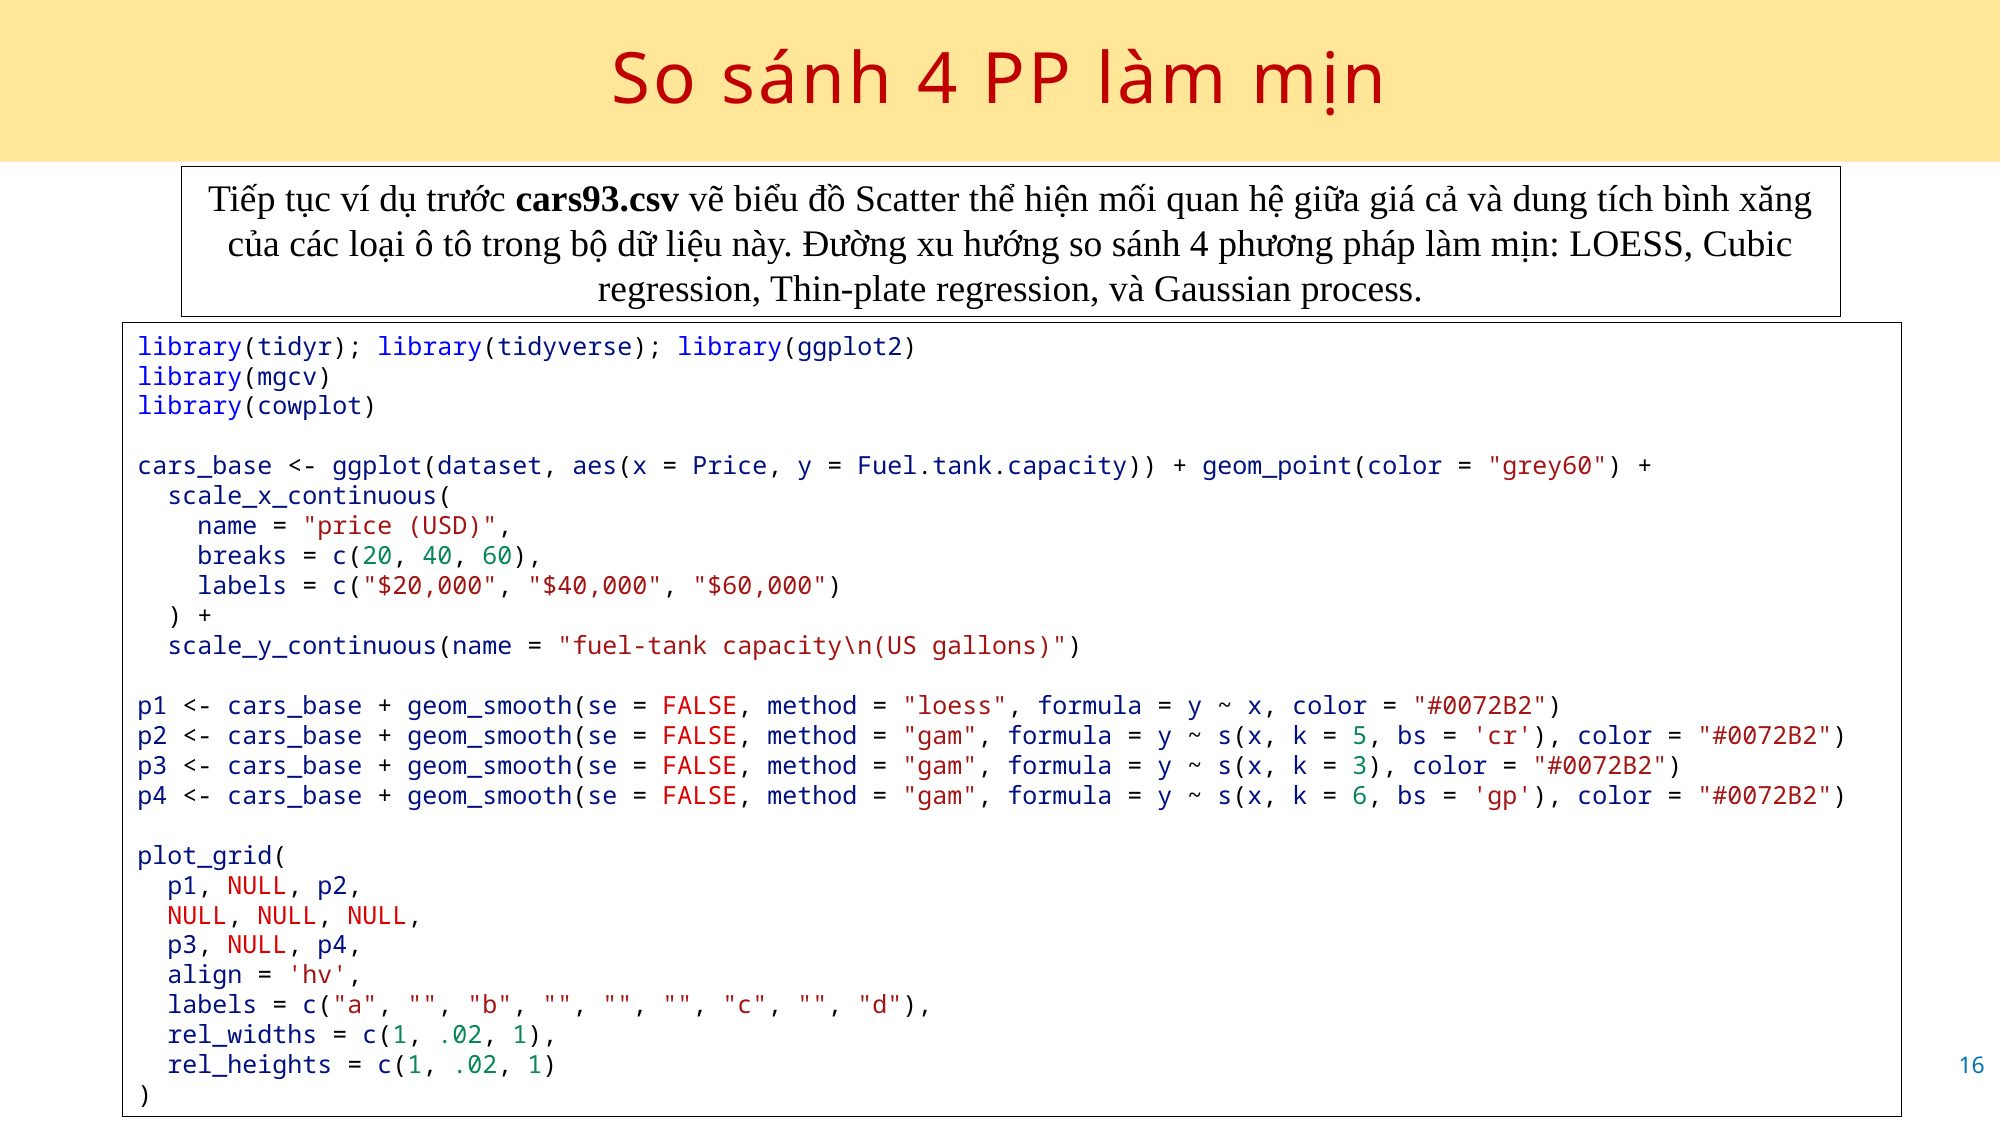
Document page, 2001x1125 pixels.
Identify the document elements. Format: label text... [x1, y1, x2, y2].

title So sánh 4 PP làm mịn [0, 0, 2000, 162]
text_box library(tidyr); library(tidyverse); library(ggplot2) library(mgcv) library(cowplot) cars_base <- ggplot(dataset, aes(x = Price, y = Fuel.tank.capacity)) + geom_point(color = "grey60") + scale_x_continuous( name = "price (USD)", breaks = c(20, 40, 60), labels = c("$20,000", "$40,000", "$60,000") ) + scale_y_continuous(name = "fuel-tank capacity\n(US gallons)") p1 <- cars_base + geom_smooth(se = FALSE, method = "loess", formula = y ~ x, color = "#0072B2") p2 <- cars_base + geom_smooth(se = FALSE, method = "gam", formula = y ~ s(x, k = 5, bs = 'cr'), color = "#0072B2") p3 <- cars_base + geom_smooth(se = FALSE, method = "gam", formula = y ~ s(x, k = 3), color = "#0072B2") p4 <- cars_base + geom_smooth(se = FALSE, method = "gam", formula = y ~ s(x, k = 6, bs = 'gp'), color = "#0072B2") plot_grid( p1, NULL, p2, NULL, NULL, NULL, p3, NULL, p4, align = 'hv', labels = c("a", "", "b", "", "", "", "c", "", "d"), rel_widths = c(1, .02, 1), rel_heights = c(1, .02, 1) ) [122, 322, 1902, 1117]
slide_number 16 [1902, 1036, 2000, 1097]
text_box Tiếp tục ví dụ trước cars93.csv vẽ biểu đồ Scatter thể hiện mối quan hệ giữa giá cả và dung tích bình xăng của các loại ô tô trong bộ dữ liệu này. Đường xu hướng so sánh 4 phương pháp làm mịn: LOESS, Cubic regression, Thin-plate regression, và Gaussian process. [181, 166, 1841, 317]
